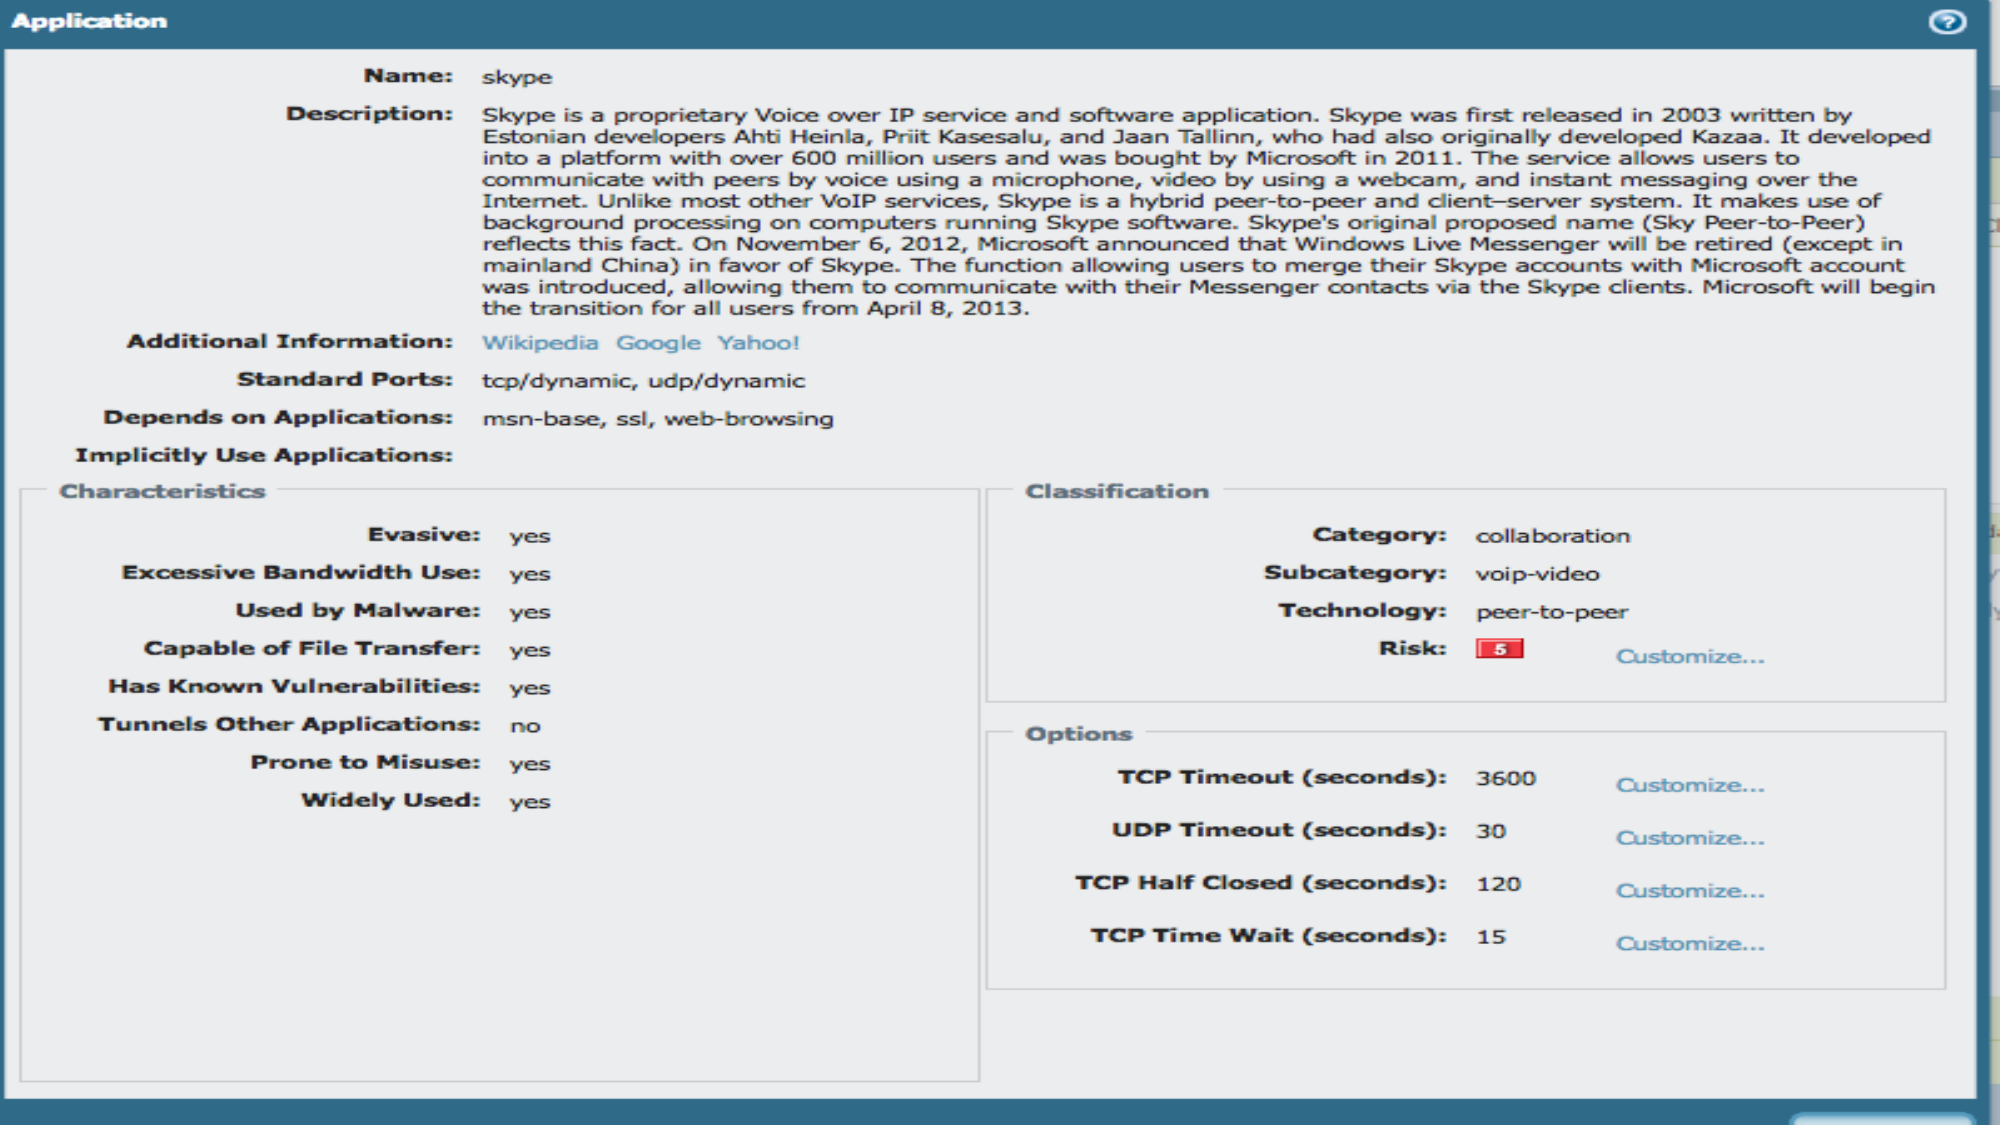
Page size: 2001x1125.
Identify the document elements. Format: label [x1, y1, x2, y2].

list [0, 0, 2000, 1125]
